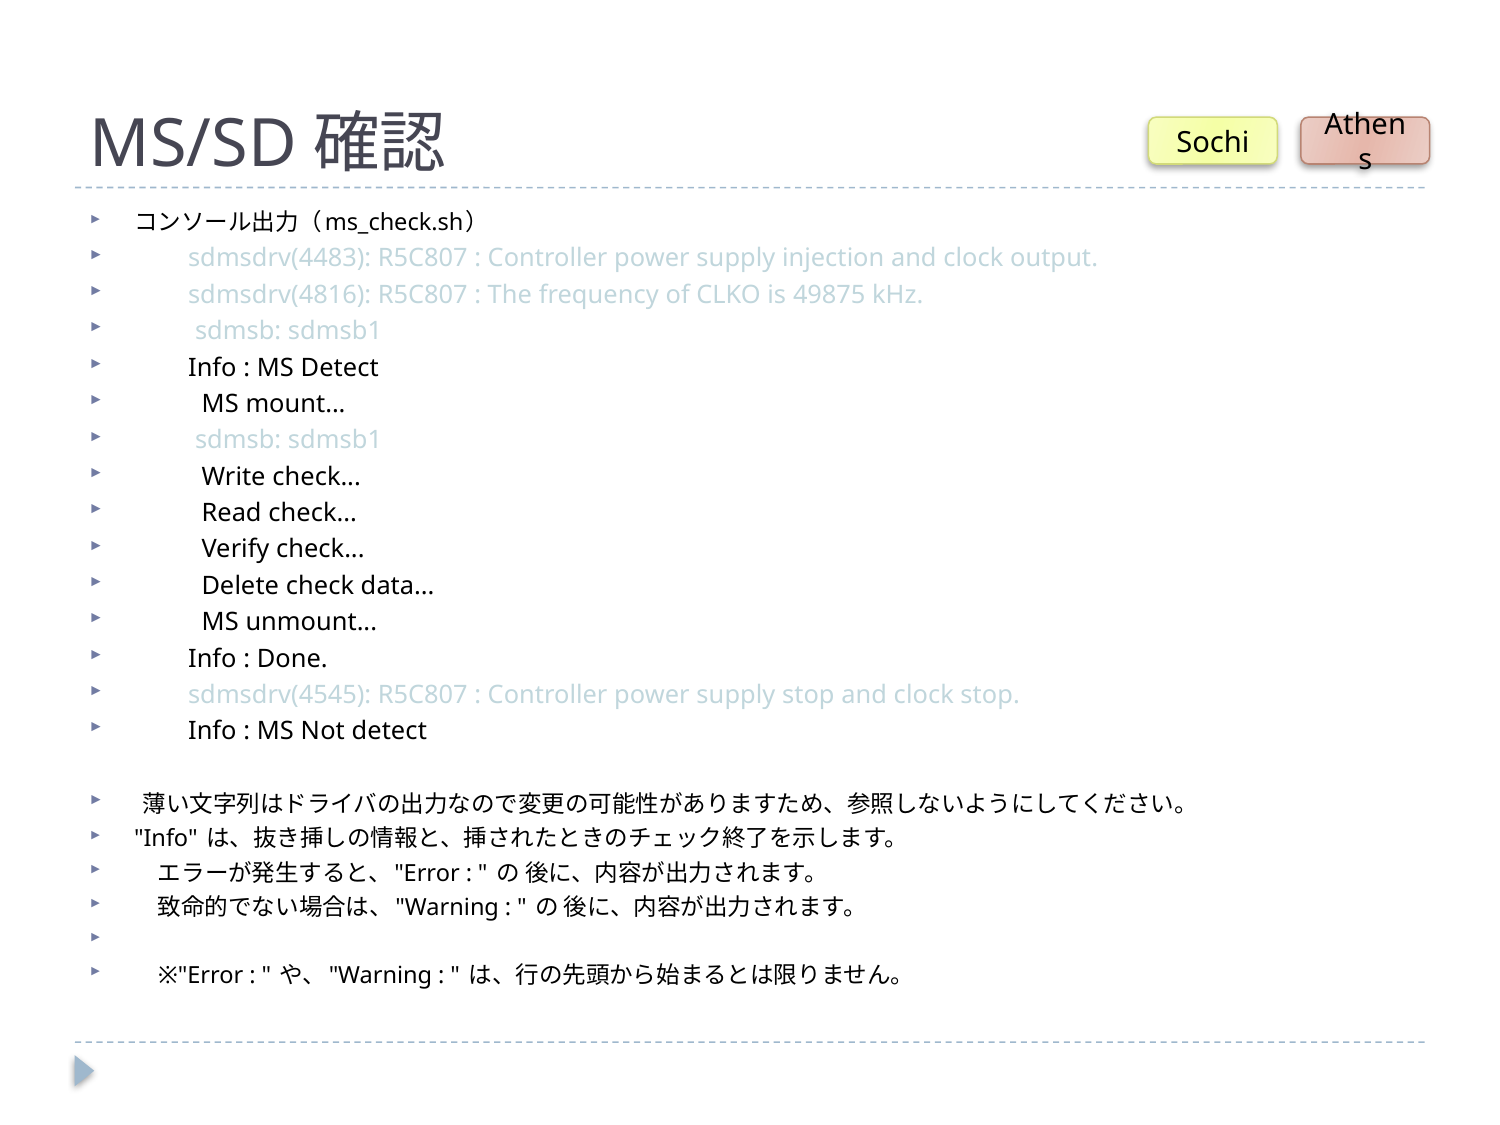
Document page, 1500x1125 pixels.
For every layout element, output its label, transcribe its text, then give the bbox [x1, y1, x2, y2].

list コンソール出力（ms_check.sh） sdmsdrv(4483): R5C807 : Controller power supply injection and clock output. sdmsdrv(4816): R5C807 : The frequency of CLKO is 49875 kHz. sdmsb: sdmsb1 Info : MS Detect MS mount... sdmsb: sdmsb1 Write check... Read check... Verify check... Delete check data... MS unmount... Info : Done. sdmsdrv(4545): R5C807 : Controller power supply stop and clock stop. Info : MS Not detect 薄い文字列はドライバの出力なので変更の可能性がありますため、参照しないようにしてください。 "Info" は、抜き挿しの情報と、挿されたときのチェック終了を示します。 エラーが発生すると、"Error : " の 後に、内容が出力されます。 致命的でない場合は、"Warning : " の 後に、内容が出力されます。 ※"Error : " や、"Warning : " は、行の先頭から始まるとは限りません。 [75, 200, 1425, 1010]
title MS/SD確認 [75, 24, 1425, 188]
text_box Sochi [1147, 116, 1279, 165]
text_box Athens [1300, 116, 1431, 165]
